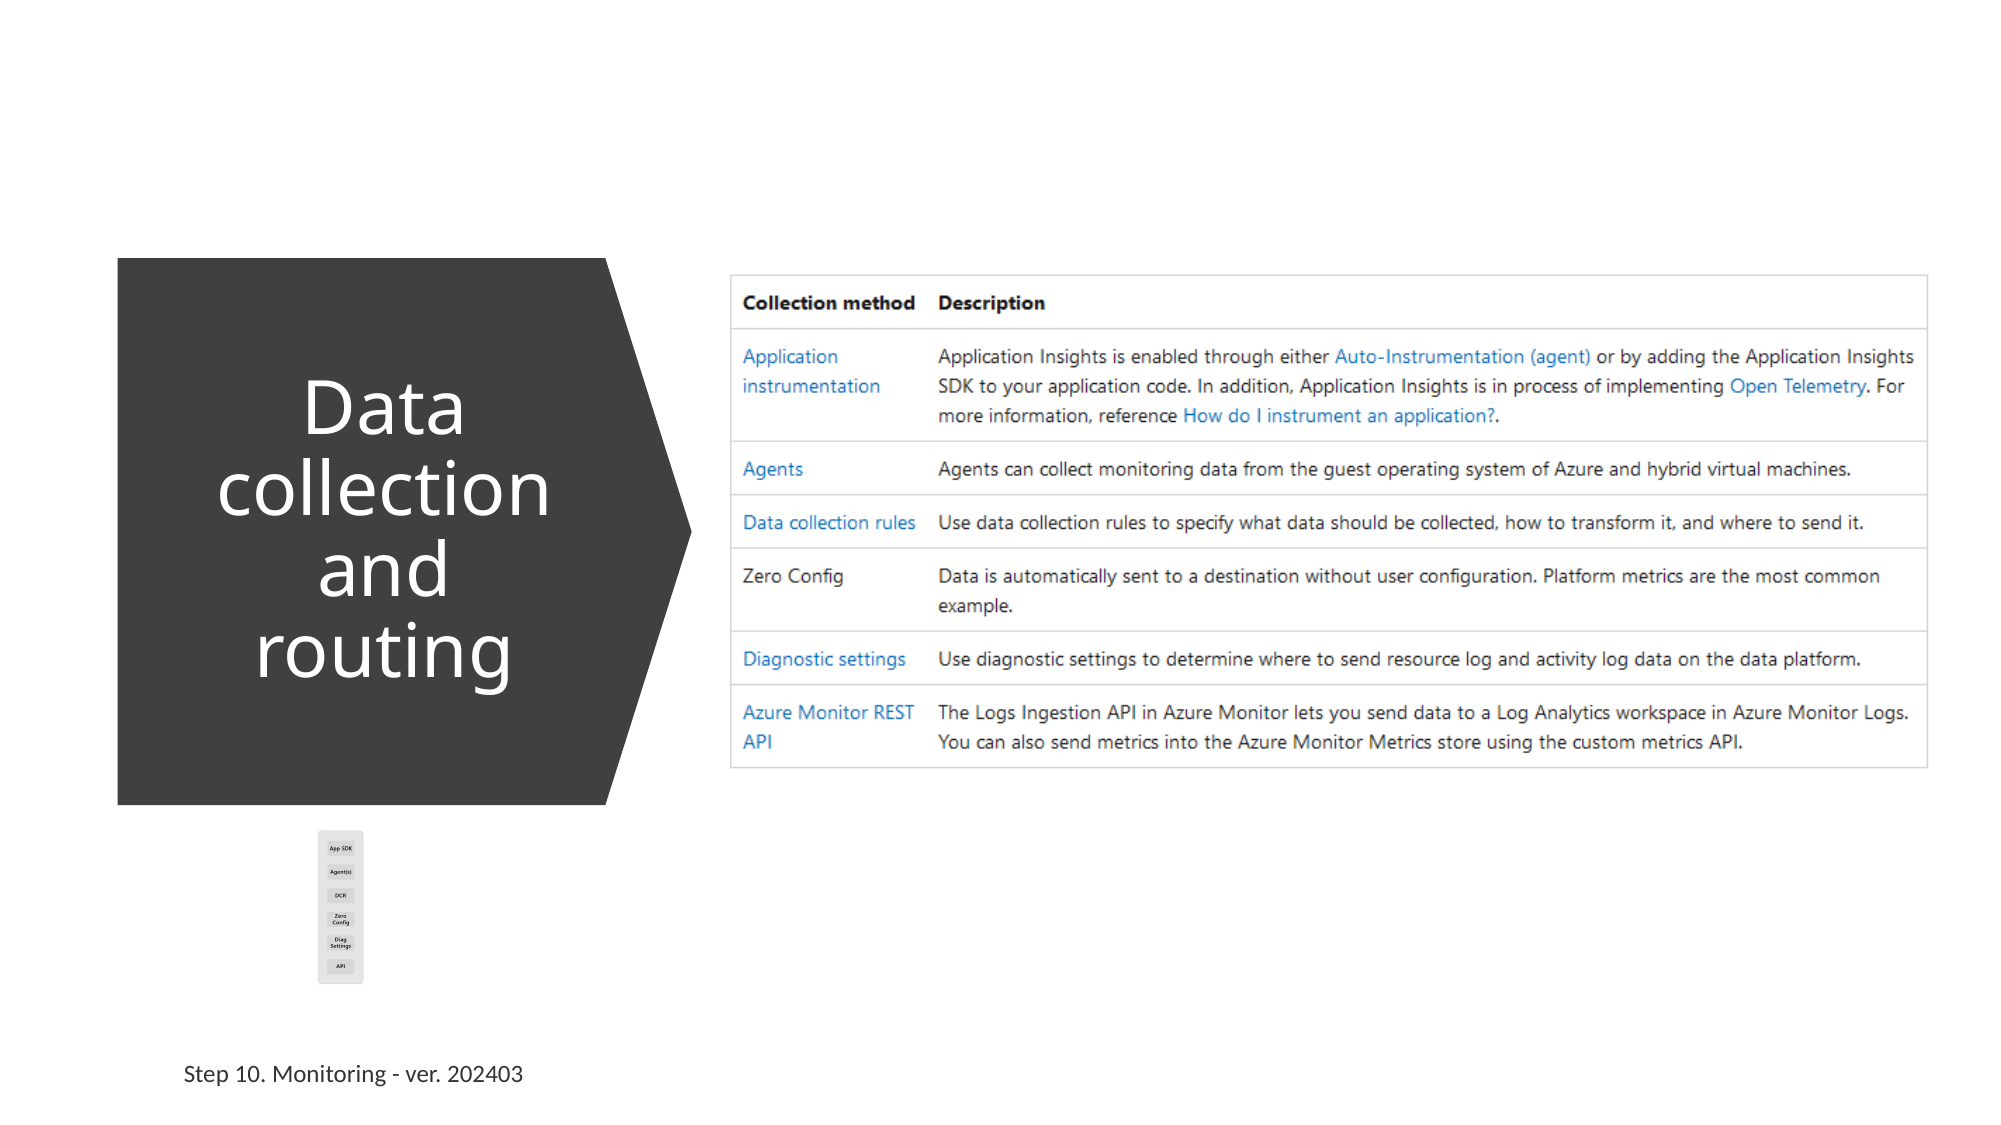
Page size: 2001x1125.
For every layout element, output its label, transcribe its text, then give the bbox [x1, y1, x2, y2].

picture [315, 827, 366, 989]
footer Step 10. Monitoring - ver. 202403 [168, 1042, 1188, 1103]
title Data collection and routing [168, 322, 601, 741]
text_box [116, 257, 693, 807]
picture [719, 262, 1948, 784]
